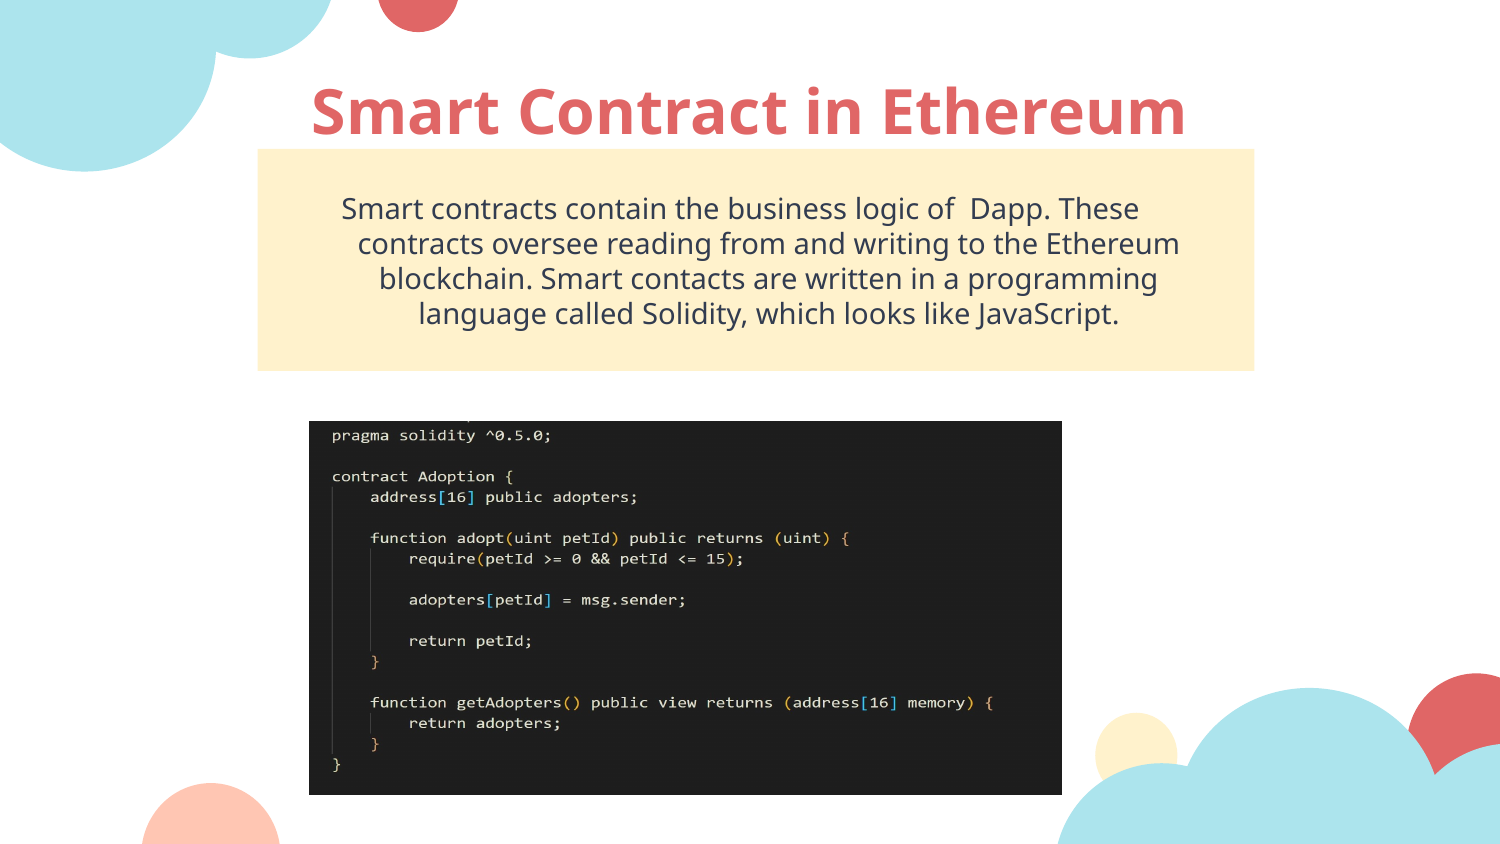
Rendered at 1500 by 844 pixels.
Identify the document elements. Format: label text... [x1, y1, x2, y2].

text_box [257, 148, 1255, 371]
picture [309, 421, 1062, 795]
subtitle Smart contracts contain the business logic of Dapp. These contracts oversee reading from and writing to the Ethereum blockchain. Smart contacts are written in a programming language called Solidity, which looks like JavaScript. [241, 175, 1222, 371]
title Smart Contract in Ethereum [117, 80, 1383, 139]
